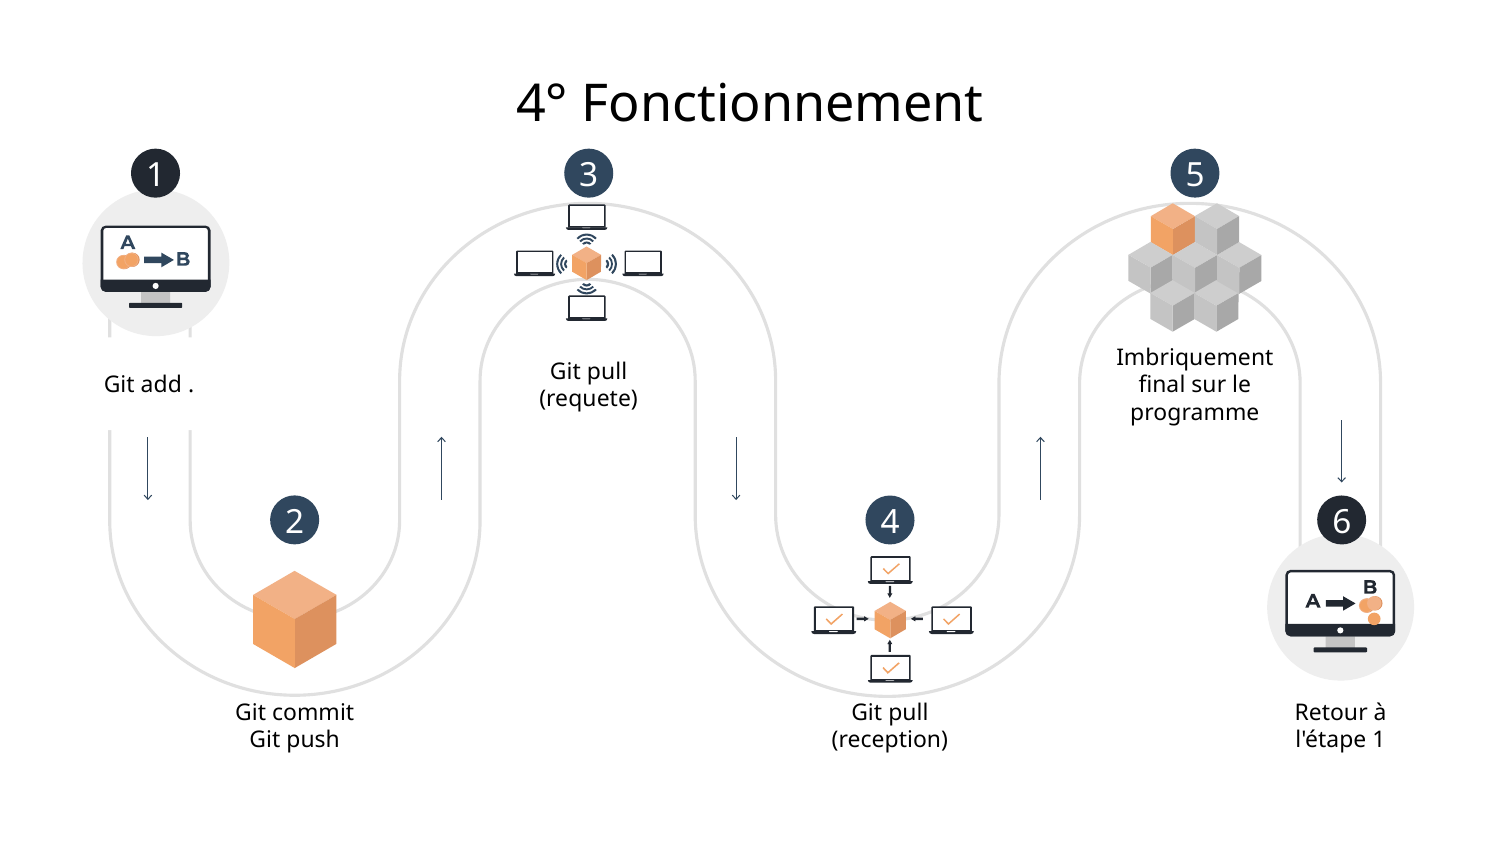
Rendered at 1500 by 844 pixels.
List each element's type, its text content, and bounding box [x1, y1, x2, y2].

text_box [74, 189, 237, 337]
text_box 3 [564, 148, 614, 198]
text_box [1257, 533, 1425, 681]
text_box 4° Fonctionnement [116, 67, 1384, 134]
text_box 1 [131, 148, 181, 187]
text_box [669, 220, 805, 679]
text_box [811, 555, 975, 683]
text_box [1036, 436, 1045, 443]
text_box Git add . [82, 346, 216, 431]
text_box [143, 494, 153, 501]
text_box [1128, 203, 1262, 332]
text_box Retour à l'étape 1 [1241, 682, 1440, 776]
text_box 6 [1317, 495, 1367, 532]
text_box [437, 436, 446, 443]
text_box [513, 204, 664, 322]
text_box [109, 220, 508, 682]
text_box Git commit Git push [195, 682, 394, 776]
text_box Git pull (requete) [489, 337, 688, 431]
text_box [980, 214, 1123, 674]
text_box Imbriquement final sur le programme [1096, 337, 1294, 431]
text_box [731, 494, 741, 501]
text_box 2 [270, 495, 320, 545]
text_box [252, 570, 337, 669]
text_box 4 [865, 495, 915, 545]
text_box Git pull (reception) [791, 682, 989, 776]
text_box [1267, 218, 1381, 532]
text_box 5 [1170, 148, 1220, 198]
